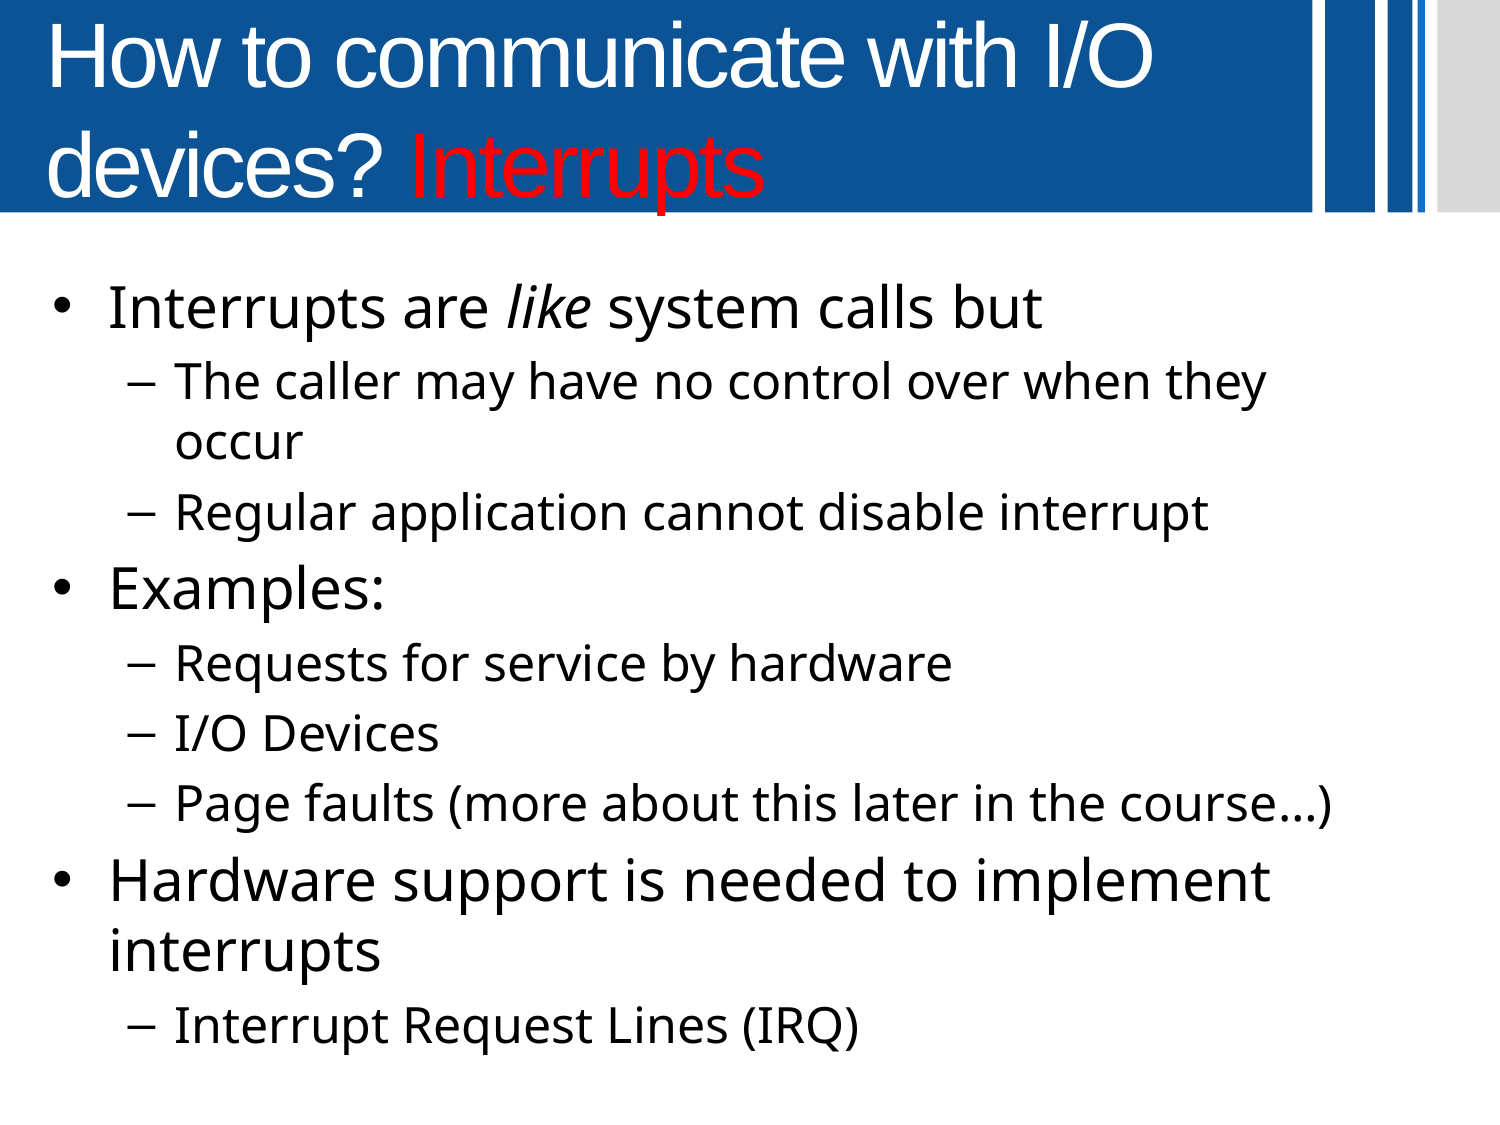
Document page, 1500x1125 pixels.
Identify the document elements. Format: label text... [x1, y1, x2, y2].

title How to communicate with I/O devices? Interrupts [0, 0, 1313, 213]
list Interrupts are like system calls but The caller may have no control over when they occur Regular application cannot disable interrupt Examples: Requests for service by hardware I/O Devices Page faults (more about this later in the course…) Hardware support is needed to implement interrupts Interrupt Request Lines (IRQ) [37, 262, 1426, 1006]
